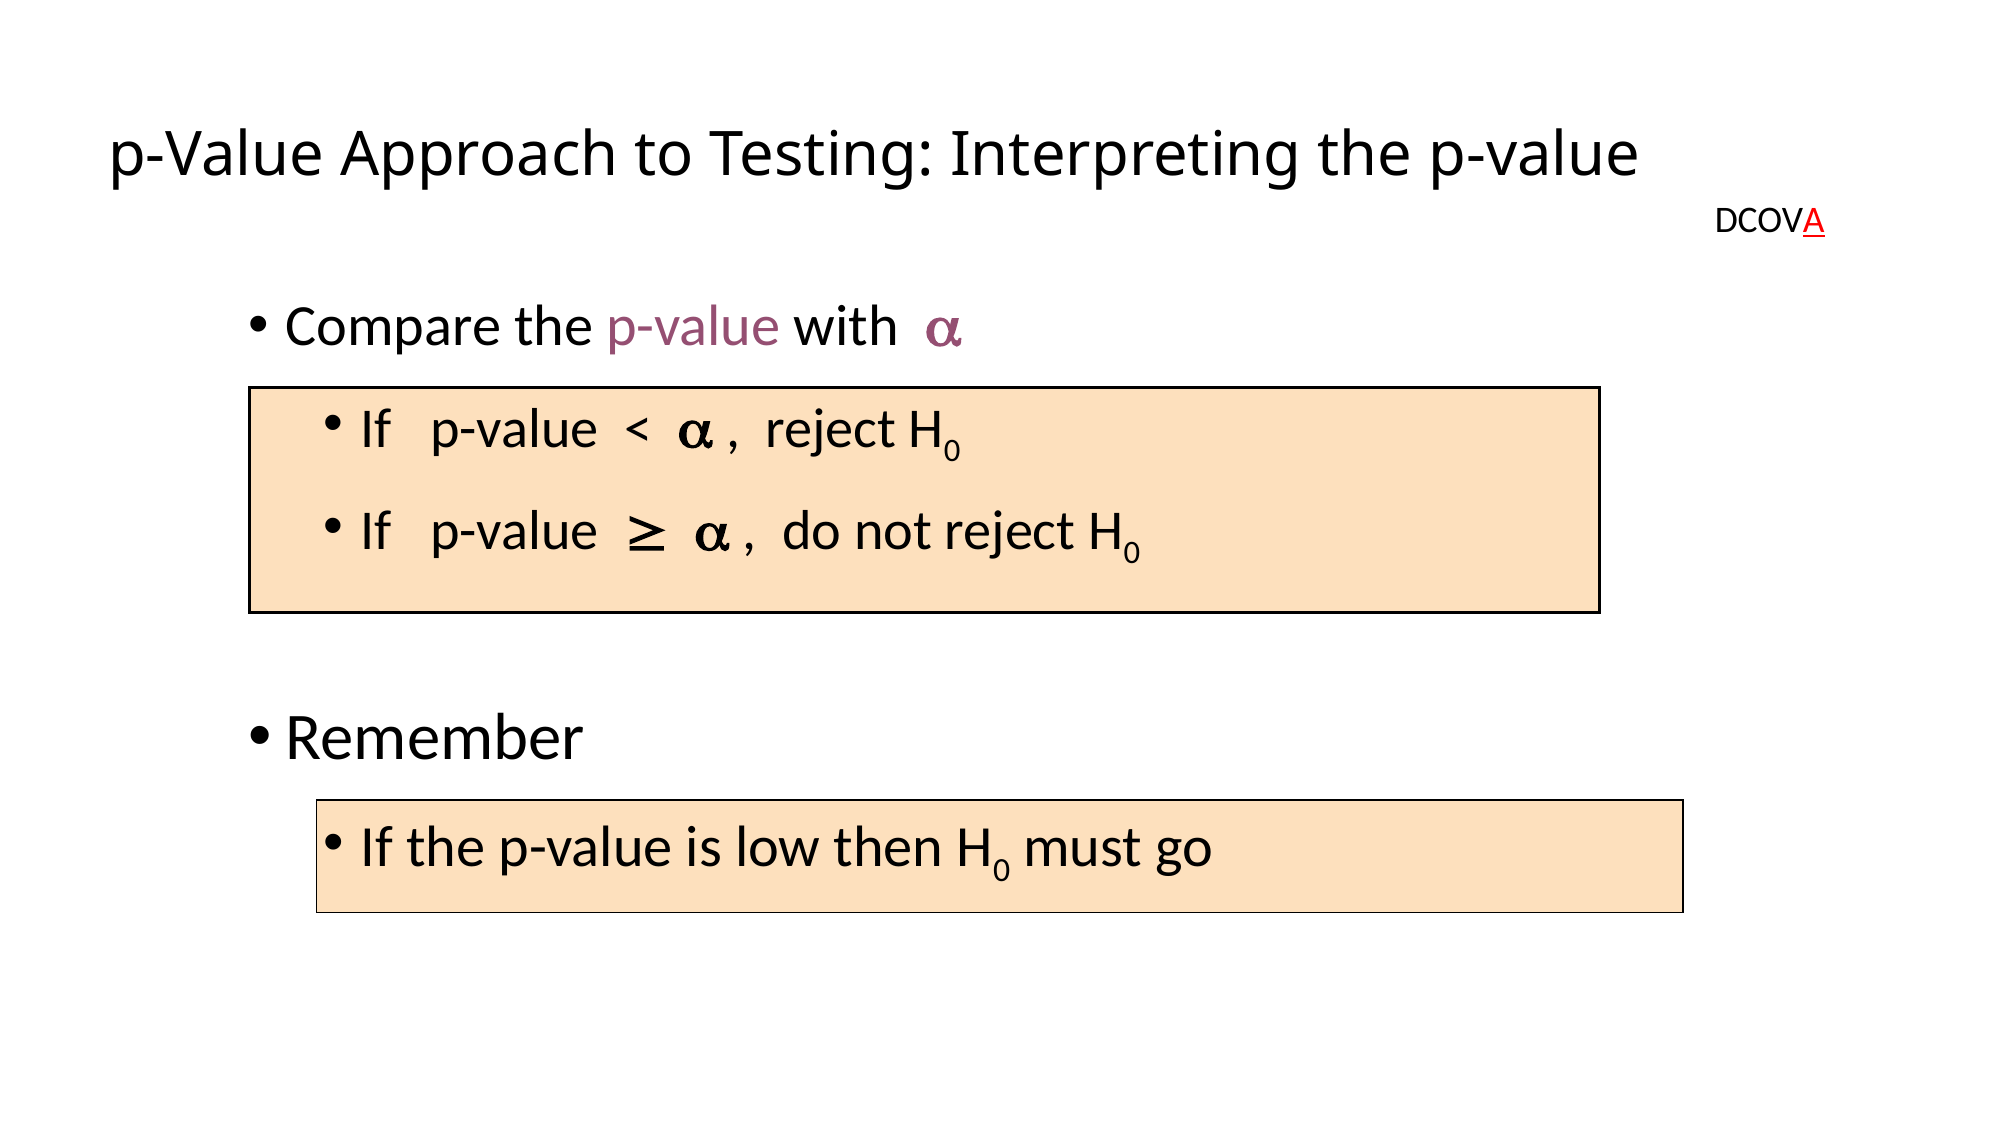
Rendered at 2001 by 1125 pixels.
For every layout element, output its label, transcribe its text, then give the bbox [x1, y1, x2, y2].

text_box DCOVA [1699, 187, 1840, 248]
title p-Value Approach to Testing: Interpreting the p-value [93, 92, 1798, 218]
list Compare the p-value with  If p-value <  , reject H0 If p-value   , do not reject H0 Remember If the p-value is low then H0 must go [233, 287, 1934, 994]
